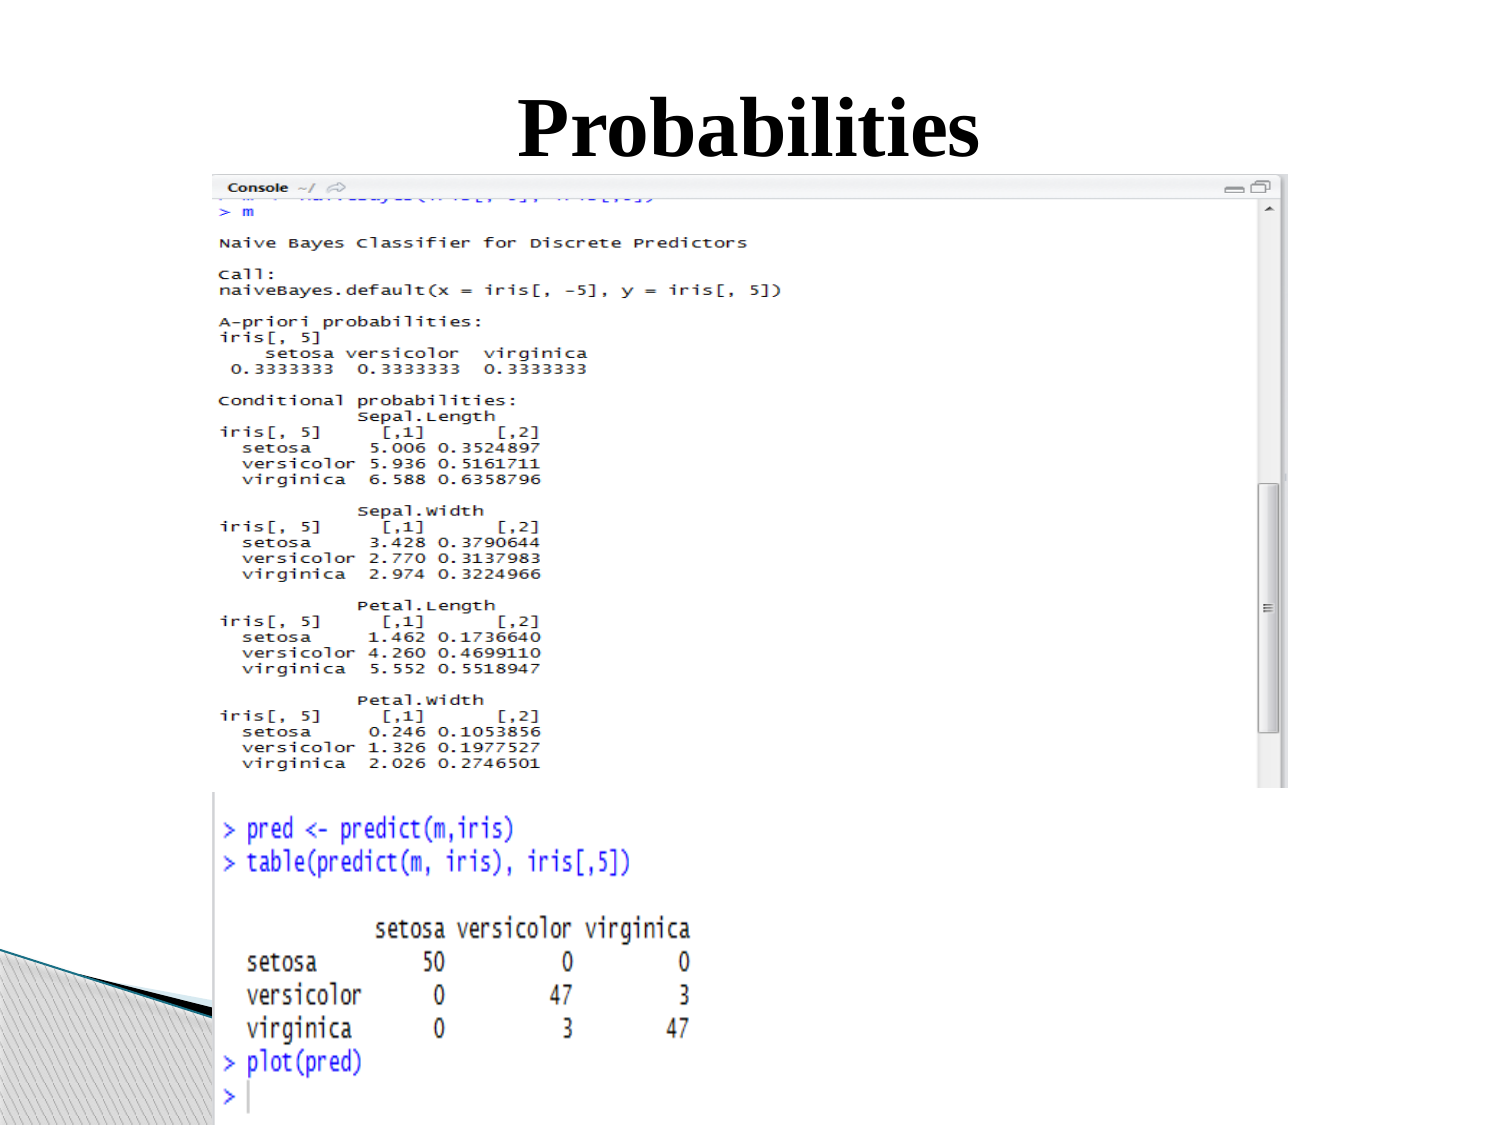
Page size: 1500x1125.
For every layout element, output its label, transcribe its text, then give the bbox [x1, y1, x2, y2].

picture [212, 791, 1276, 1125]
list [212, 174, 1289, 788]
title Probabilities [75, 45, 1425, 200]
